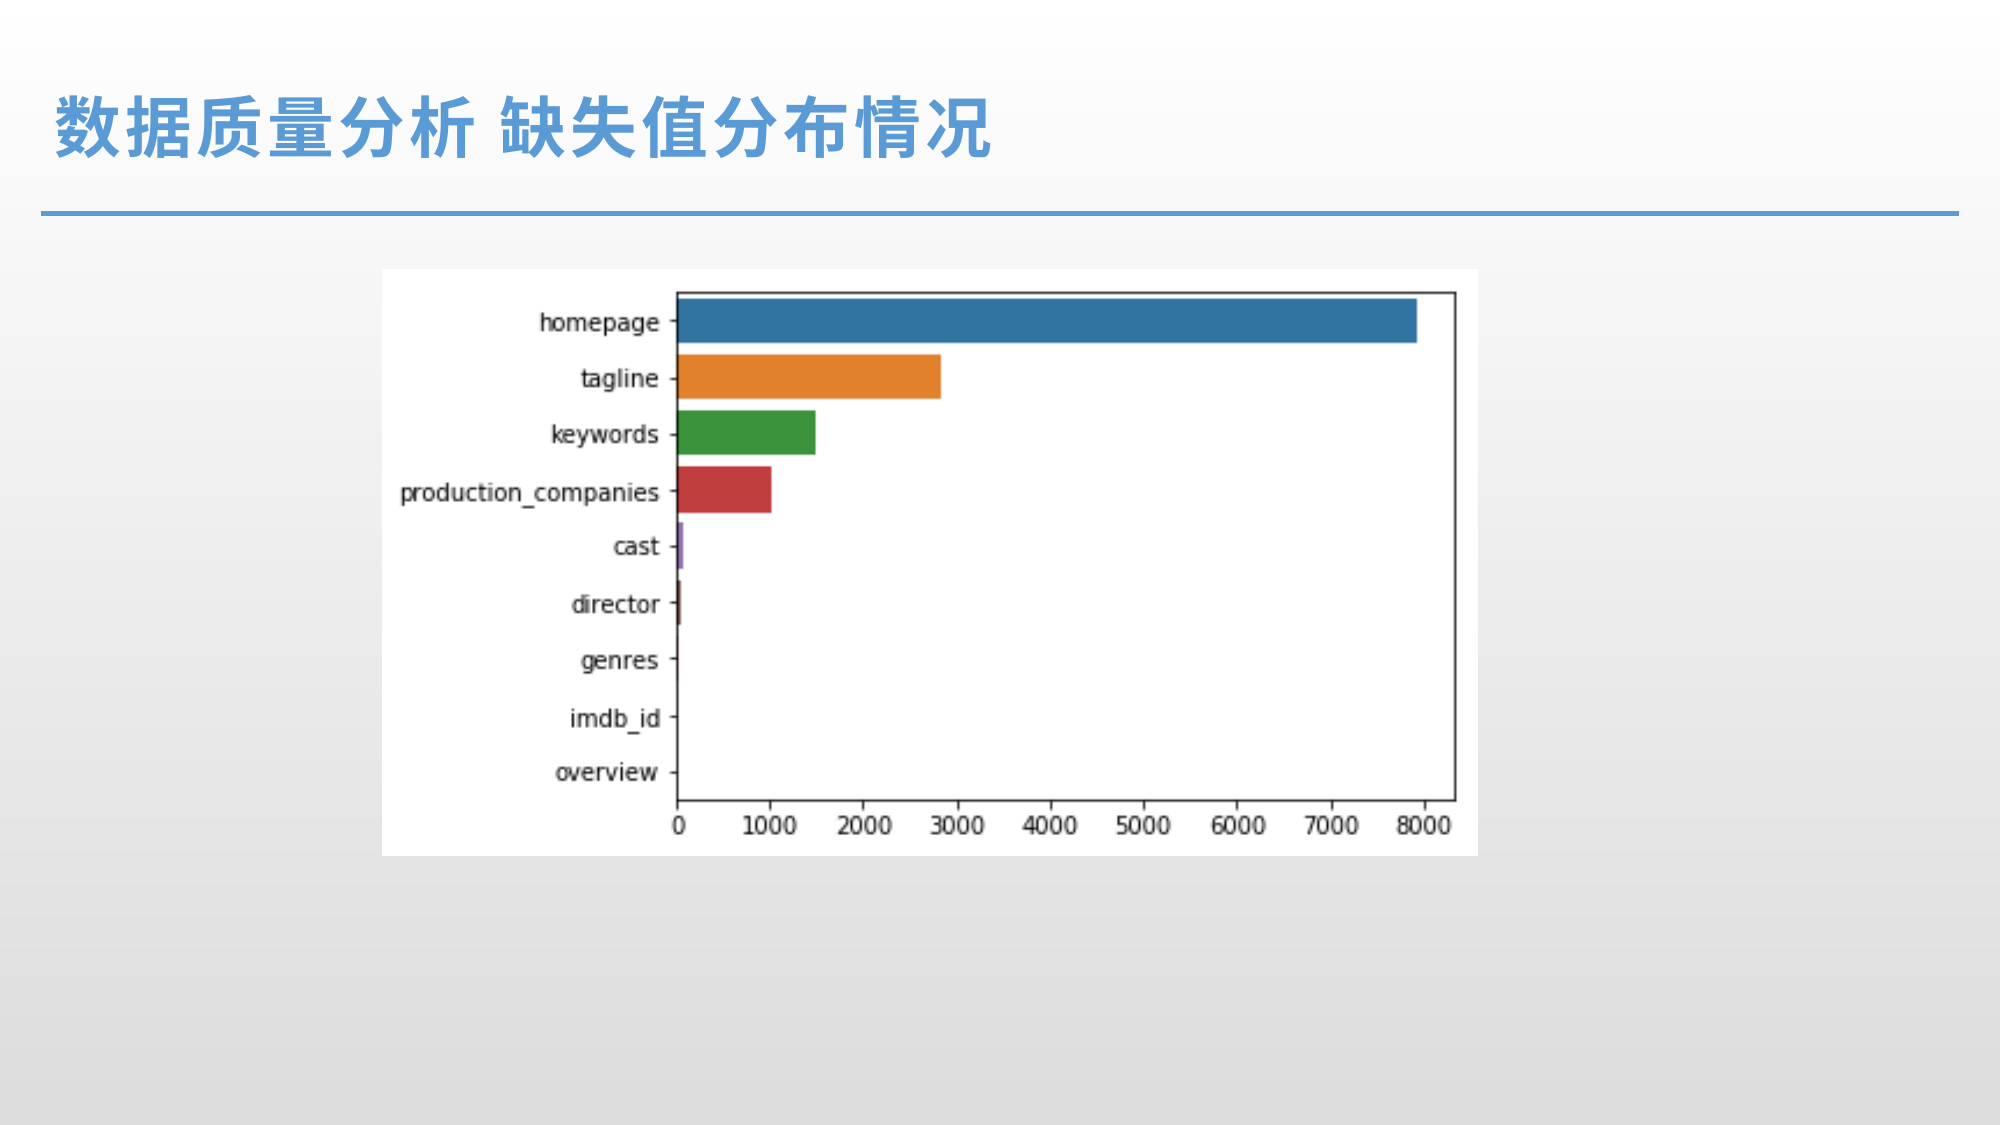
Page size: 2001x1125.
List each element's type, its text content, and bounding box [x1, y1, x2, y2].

title 数据质量分析 缺失值分布情况 [40, 4, 1820, 174]
picture [381, 269, 1478, 856]
